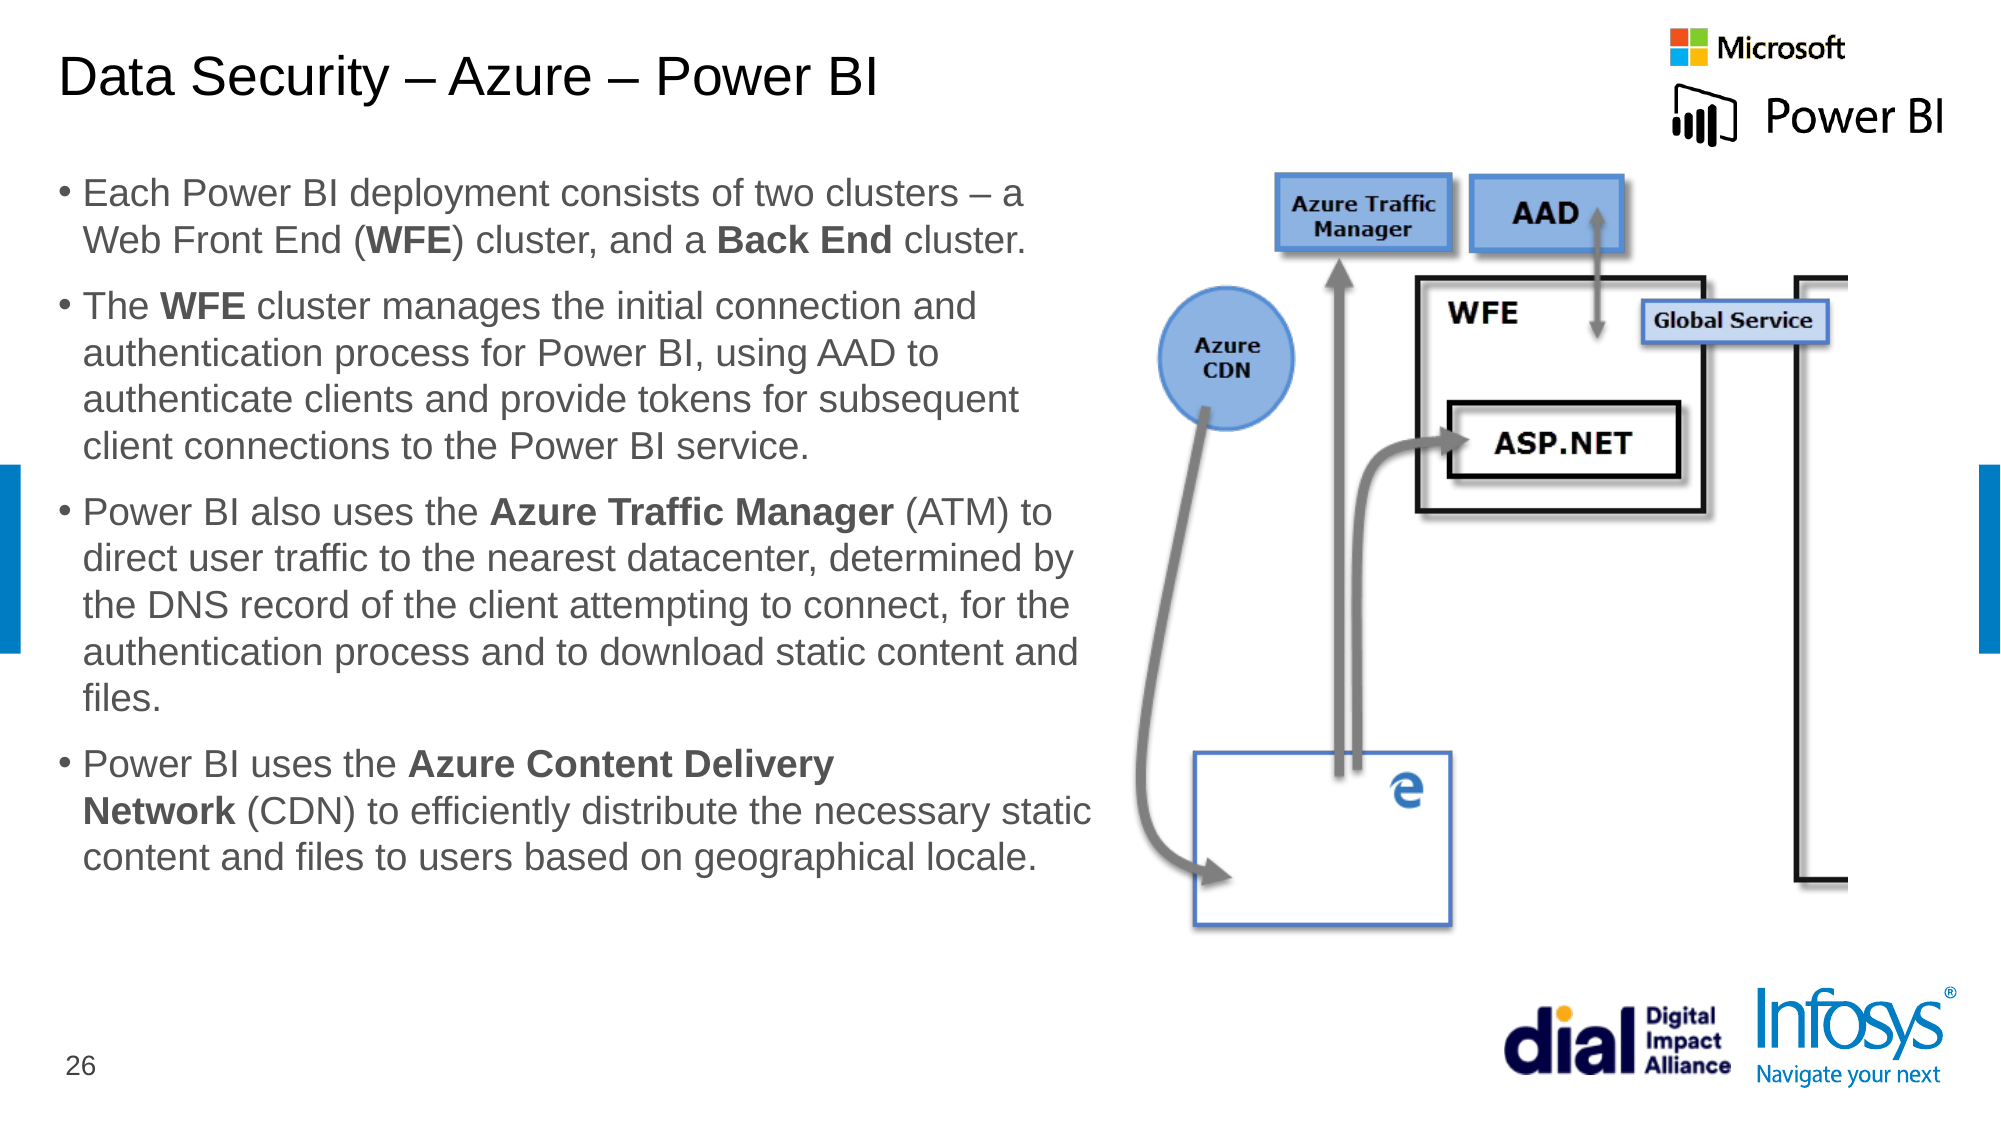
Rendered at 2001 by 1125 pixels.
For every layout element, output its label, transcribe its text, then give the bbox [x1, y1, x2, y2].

list Each Power BI deployment consists of two clusters – a Web Front End (WFE) cluster, and a Back End cluster. The WFE cluster manages the initial connection and authentication process for Power BI, using AAD to authenticate clients and provide tokens for subsequent client connections to the Power BI service. Power BI also uses the Azure Traffic Manager (ATM) to direct user traffic to the nearest datacenter, determined by the DNS record of the client attempting to connect, for the authentication process and to download static content and files. Power BI uses the Azure Content Delivery Network (CDN) to efficiently distribute the necessary static content and files to users based on geographical locale. [43, 160, 1108, 962]
picture [1504, 1005, 1731, 1075]
picture [1114, 17, 1985, 977]
slide_number 26 [50, 1040, 153, 1102]
title Data Security – Azure – Power BI [43, 32, 1648, 132]
